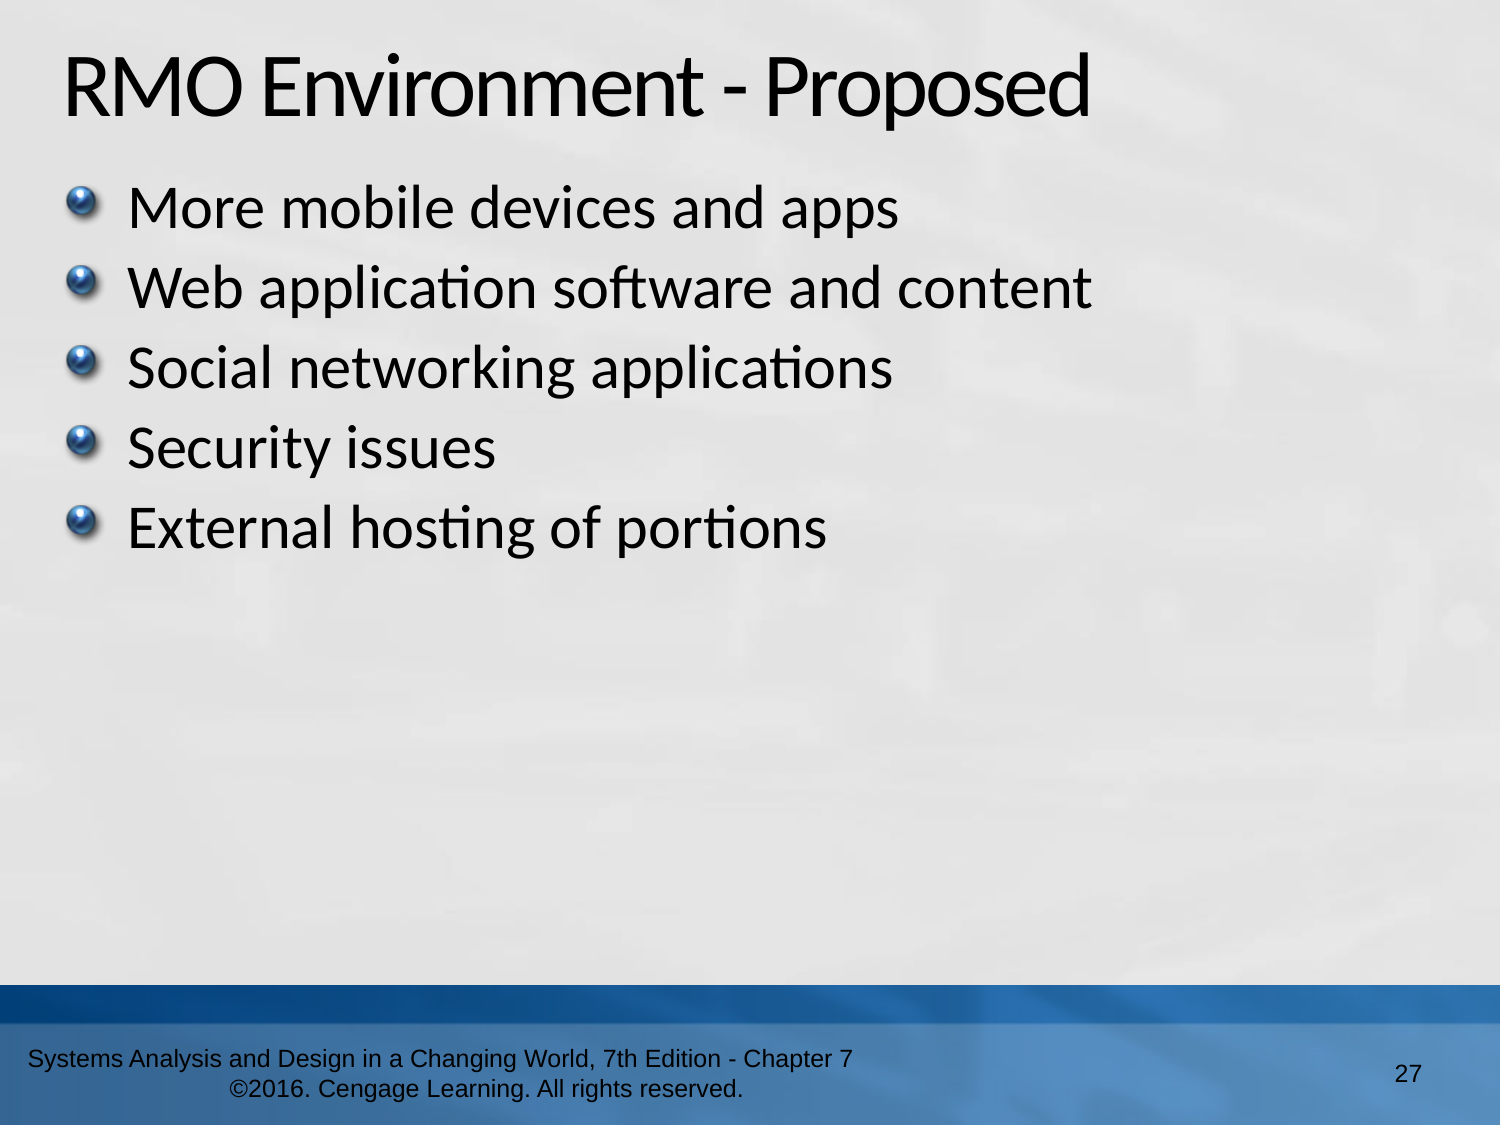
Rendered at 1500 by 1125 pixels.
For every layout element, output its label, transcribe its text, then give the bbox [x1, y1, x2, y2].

slide_number 27 [1328, 1042, 1438, 1103]
title RMO Environment - Proposed [62, 37, 1438, 138]
footer Systems Analysis and Design in a Changing World, 7th Edition - Chapter 7 ©2016. Cengage Learning. All rights reserved. [12, 1042, 1004, 1103]
picture [0, 0, 1500, 1125]
list More mobile devices and apps Web application software and content Social networking applications Security issues External hosting of portions [62, 174, 1438, 604]
